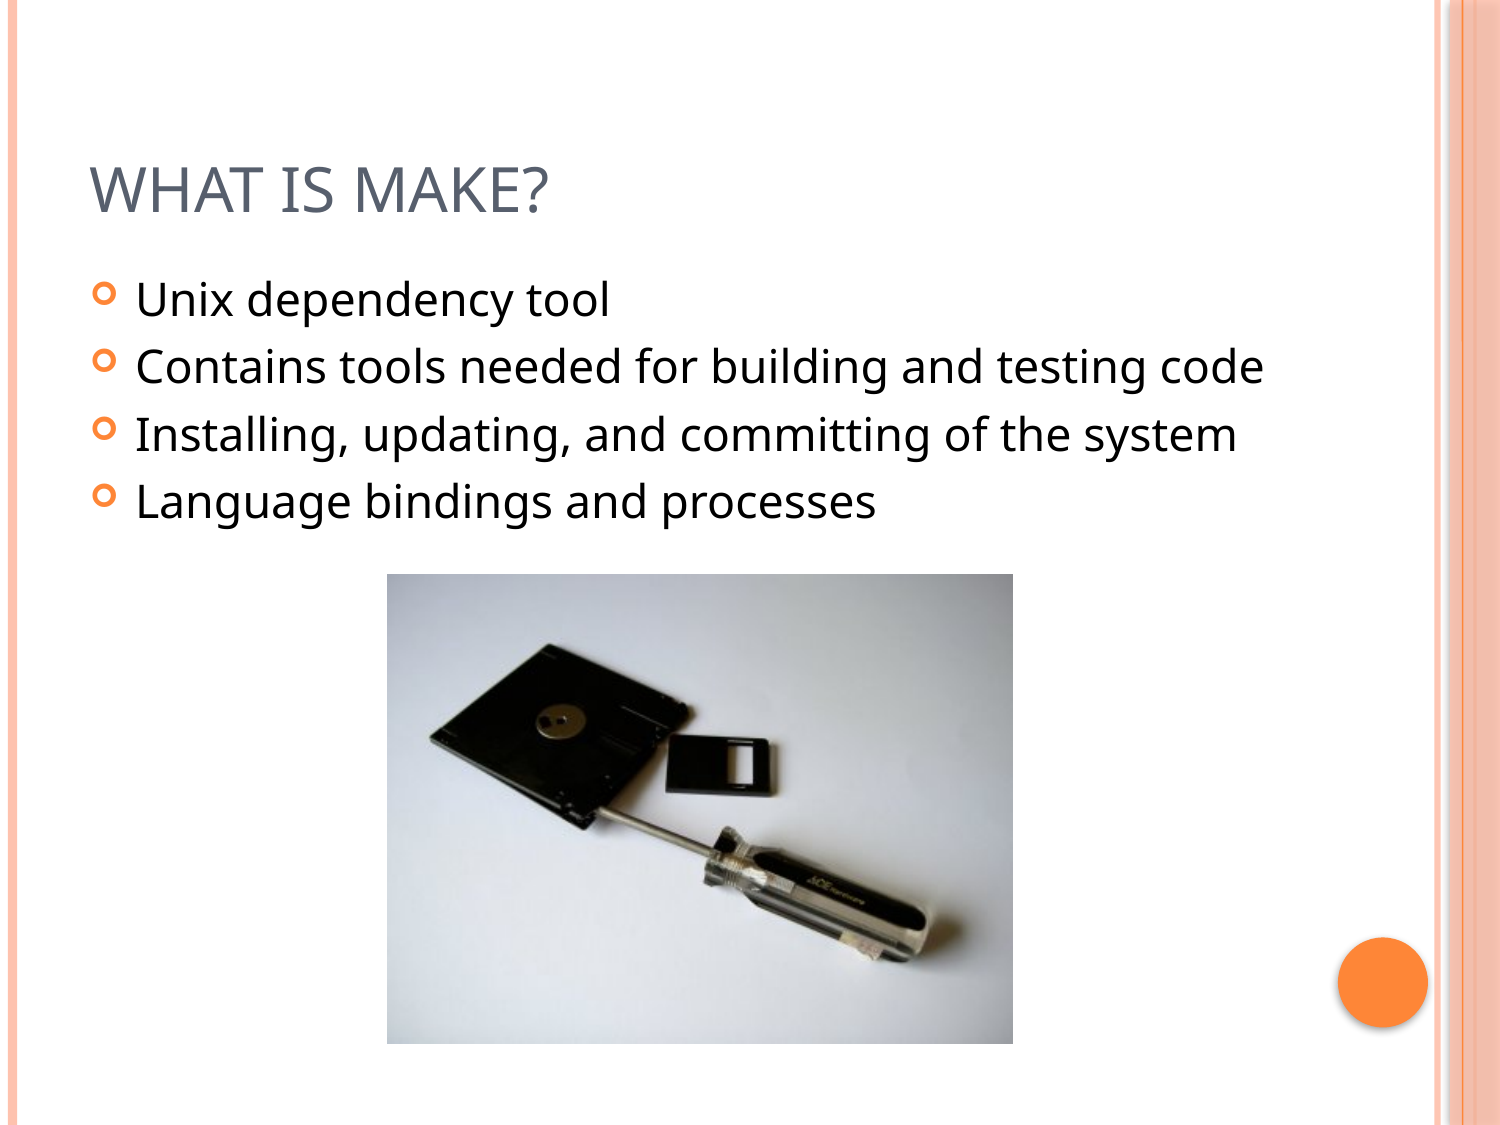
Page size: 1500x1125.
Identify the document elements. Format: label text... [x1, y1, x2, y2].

picture [386, 574, 1013, 1045]
title What is Make? [75, 45, 1300, 233]
list Unix dependency tool Contains tools needed for building and testing code Installing, updating, and committing of the system Language bindings and processes [75, 262, 1300, 550]
